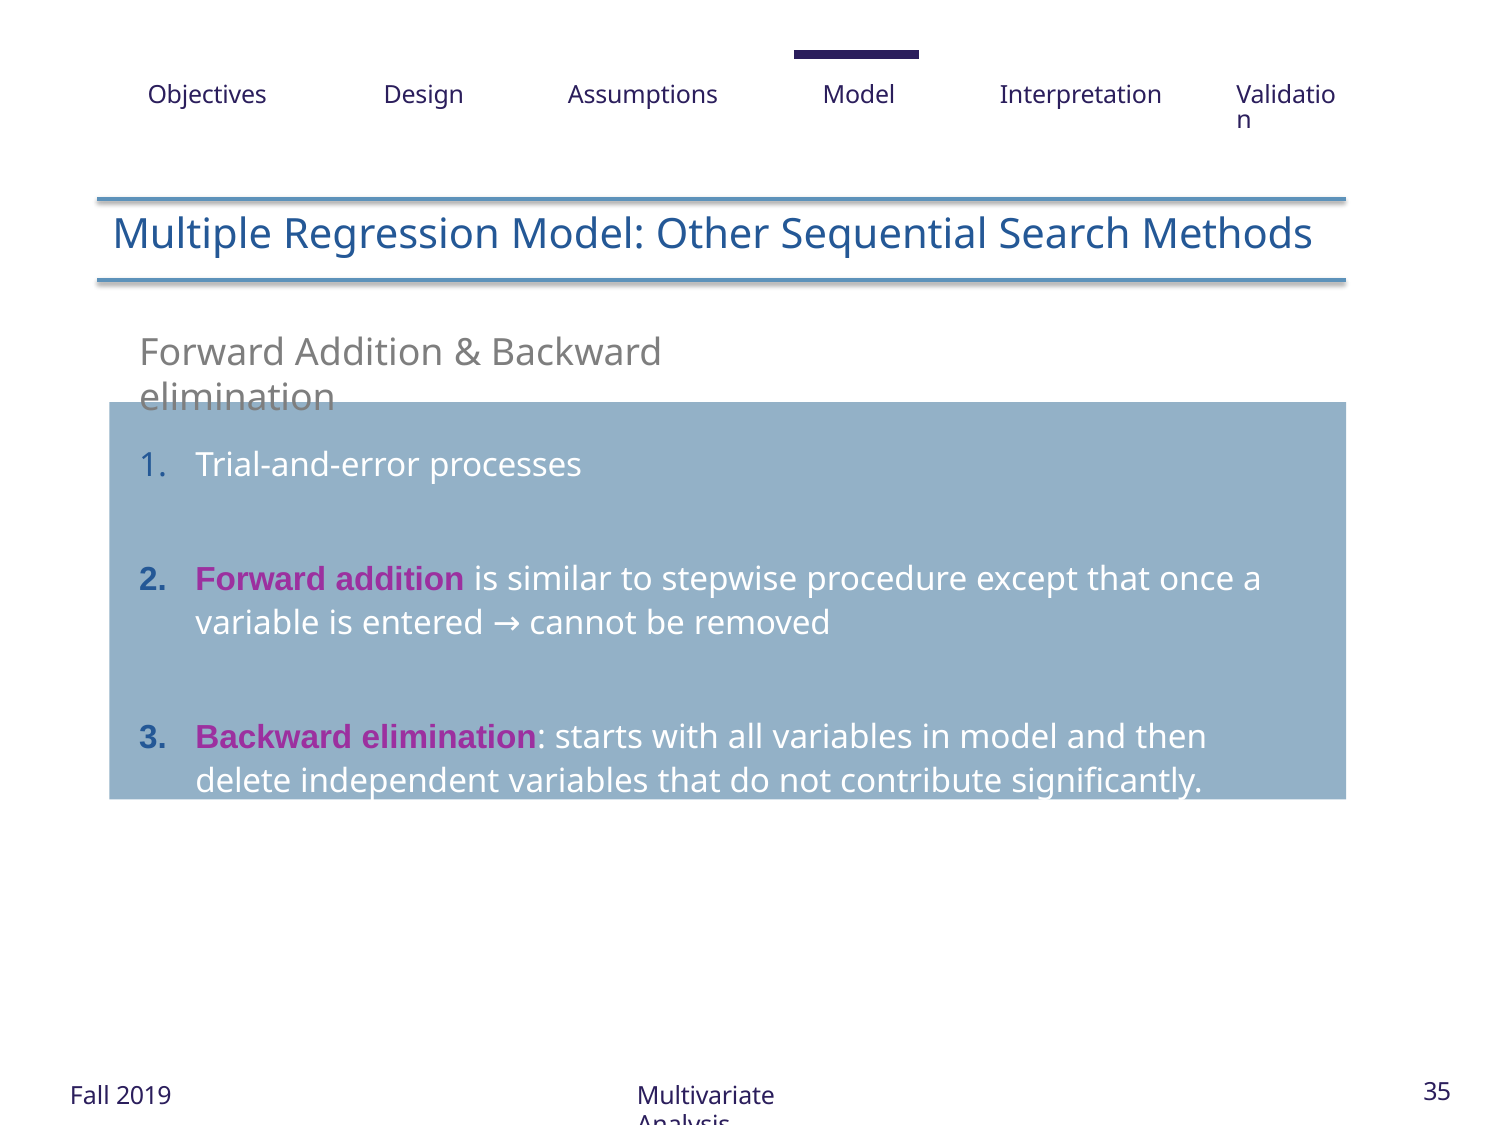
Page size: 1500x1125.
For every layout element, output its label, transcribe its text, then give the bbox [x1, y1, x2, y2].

text_box Forward Addition & Backward elimination [137, 325, 826, 418]
table_header Validation [1192, 85, 1350, 136]
table_header Model [767, 85, 945, 136]
slide_number 35 [1417, 1079, 1460, 1125]
text_box Trial-and-error processes Forward addition is similar to stepwise procedure except that once a variable is entered → cannot be removed Backward elimination: starts with all variables in model and then delete independent variables that do not contribute significantly. [109, 402, 1347, 800]
footer Fall 2019 [68, 1079, 175, 1125]
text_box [90, 192, 1356, 212]
table_header Design [324, 85, 515, 136]
table_header Interpretation [945, 85, 1192, 136]
table_header Assumptions [515, 85, 767, 136]
slide_number Multivariate Analysis [634, 1079, 865, 1125]
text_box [90, 274, 1356, 293]
title Multiple Regression Model: Other Sequential Search Methods [110, 204, 1473, 395]
table_header Objectives [142, 85, 324, 136]
